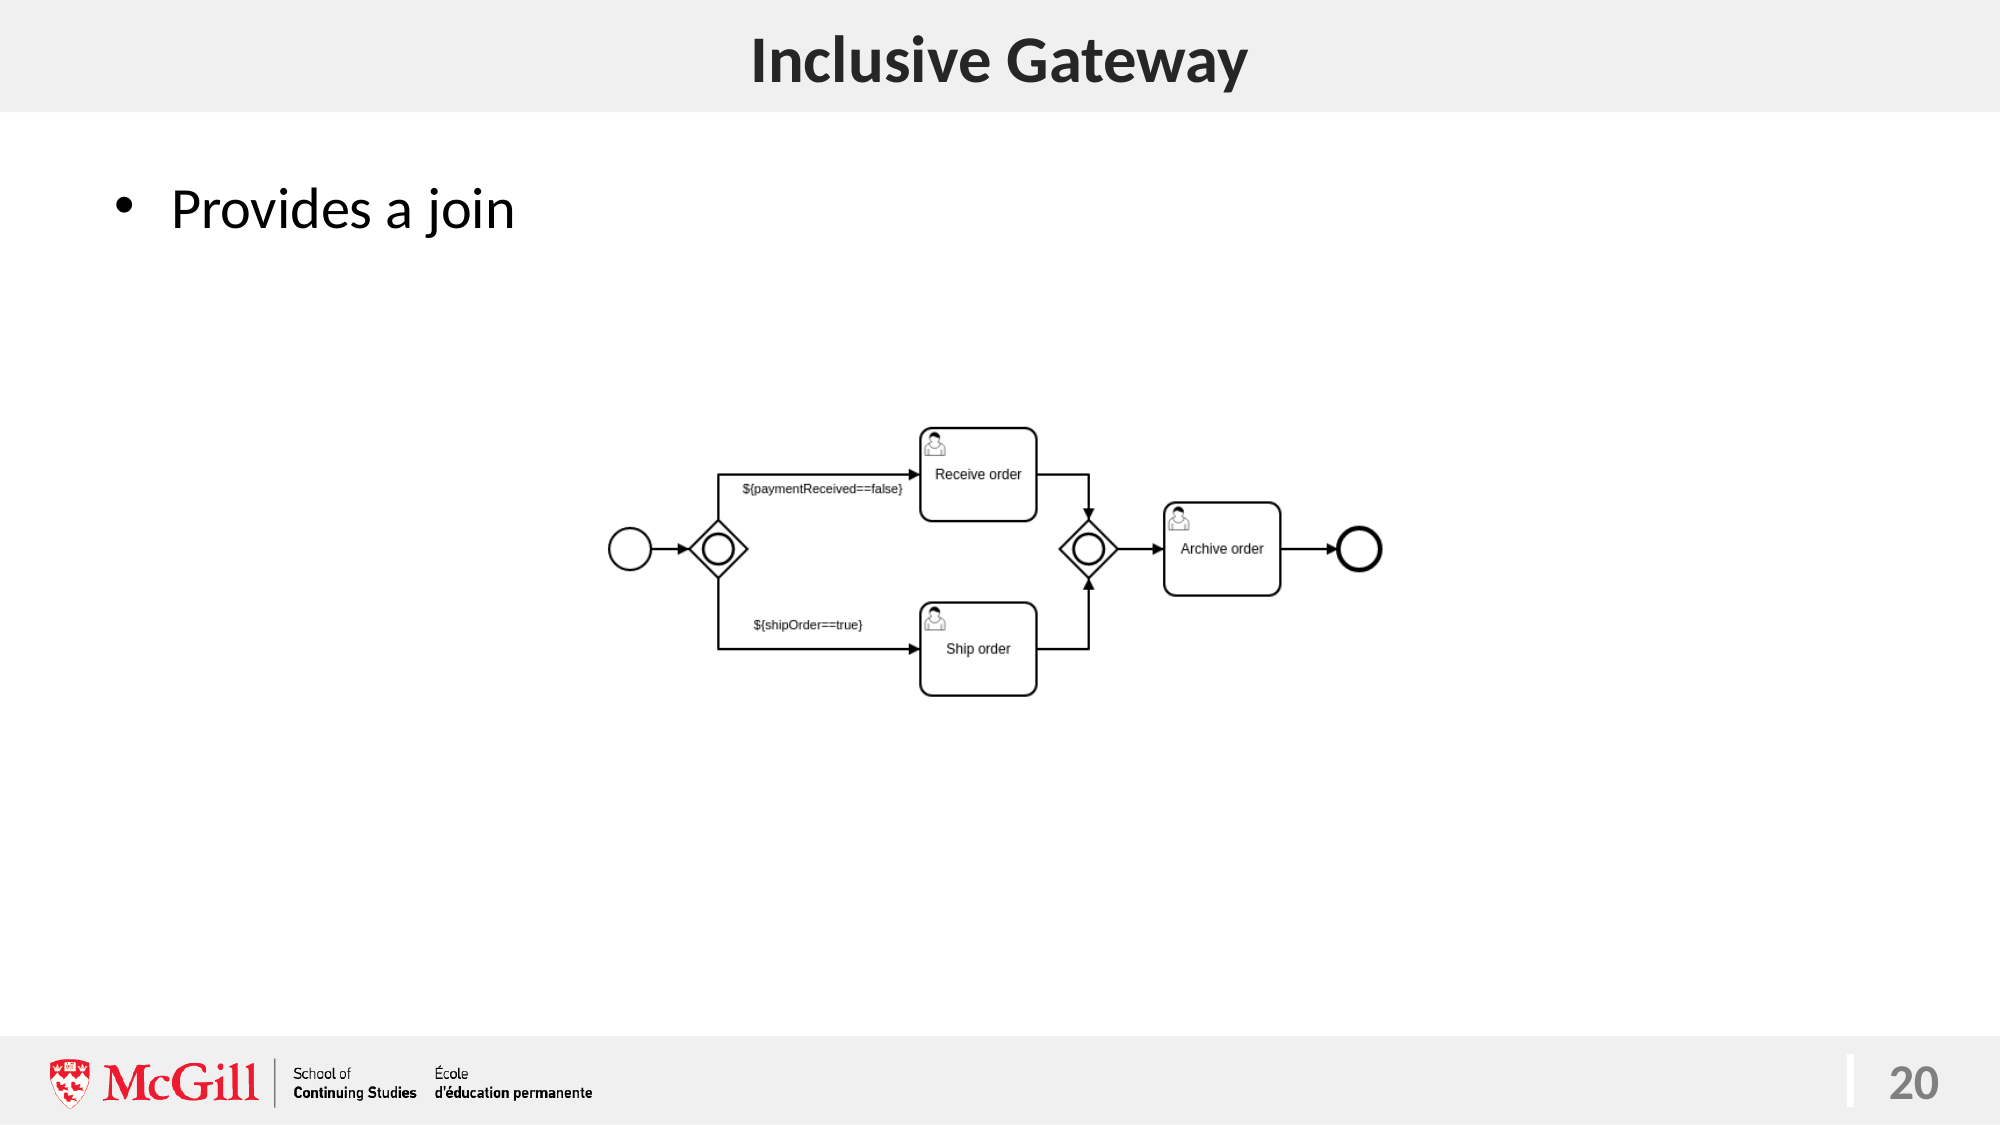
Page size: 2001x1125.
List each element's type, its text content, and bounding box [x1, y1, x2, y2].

list Provides a join [99, 162, 1900, 1005]
picture [50, 1058, 592, 1109]
title Inclusive Gateway [0, 0, 2000, 113]
picture [599, 413, 1400, 712]
